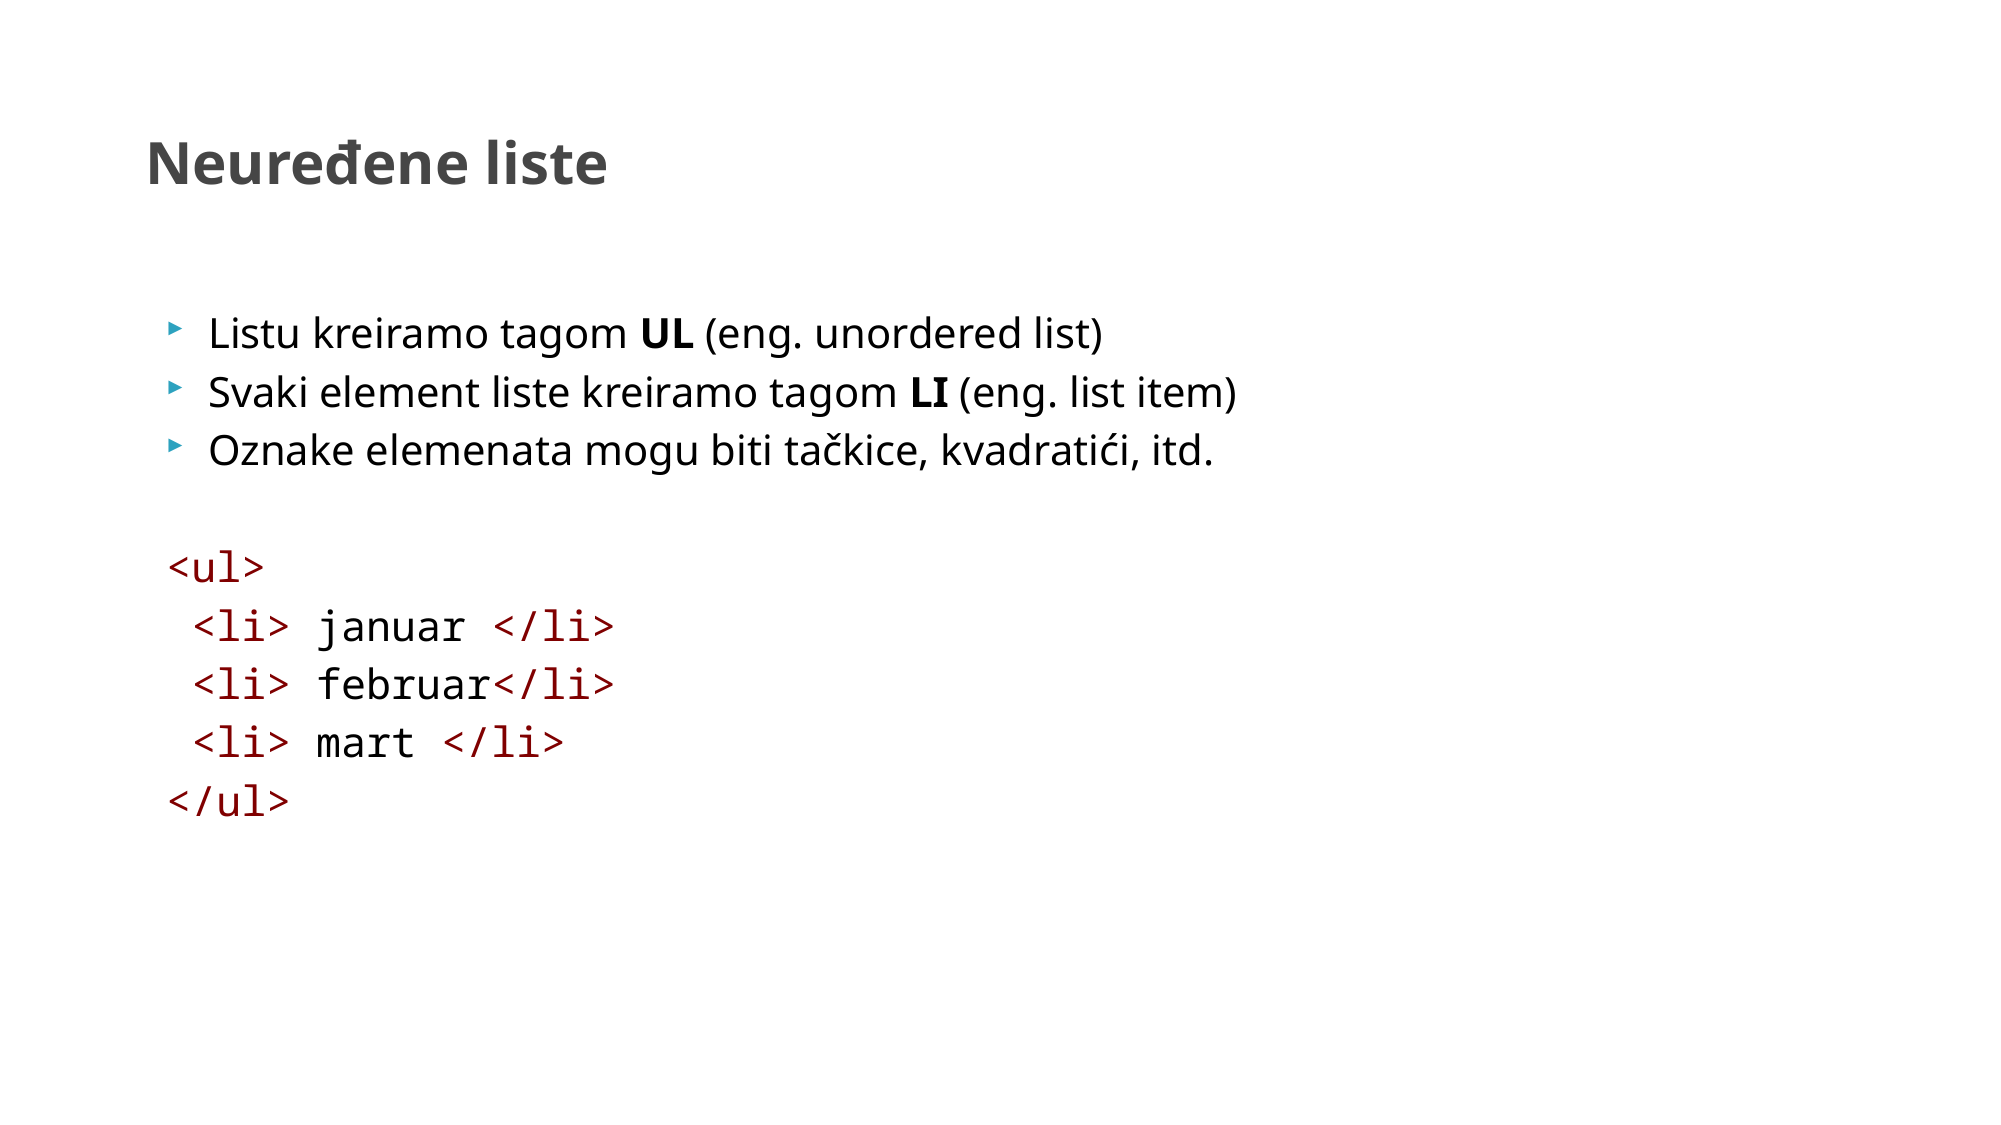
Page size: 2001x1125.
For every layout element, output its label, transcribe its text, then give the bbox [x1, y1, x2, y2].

text_box Neuređene liste [130, 52, 1842, 270]
text_box Listu kreiramo tagom UL (eng. unordered list) Svaki element liste kreiramo tagom LI (eng. list item) Oznake elemenata mogu biti tačkice, kvadratići, itd. <ul> <li> januar </li> <li> februar</li> <li> mart </li> </ul> [133, 246, 1845, 881]
